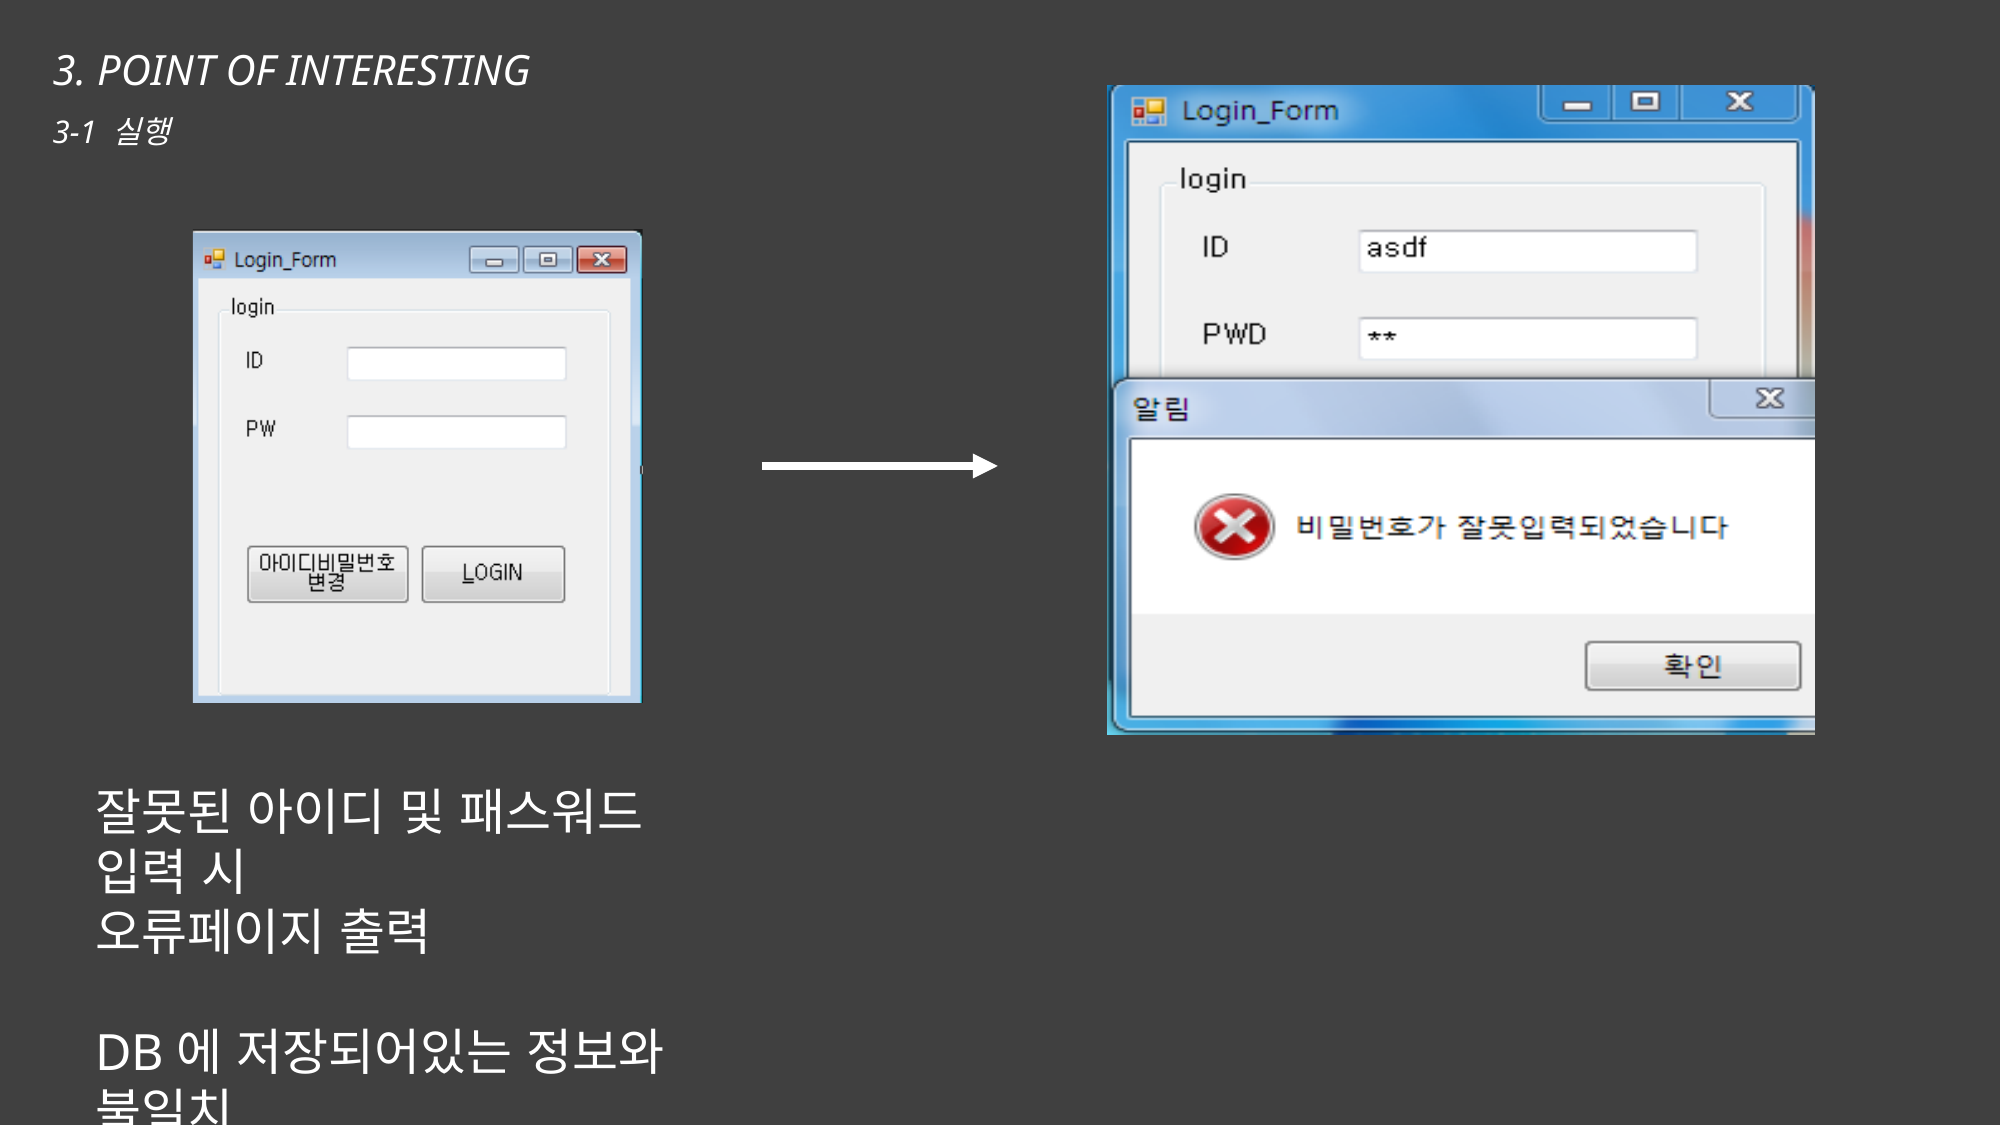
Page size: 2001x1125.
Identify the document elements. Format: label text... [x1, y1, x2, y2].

picture [192, 229, 643, 703]
text_box 잘못된 아이디 및 패스워드 입력 시 오류페이지 출력 DB에 저장되어있는 정보와 불일치 [80, 772, 755, 1125]
picture [1107, 85, 1815, 736]
text_box 3. POINT OF INTERESTING 3-1 실행 [38, 11, 889, 158]
